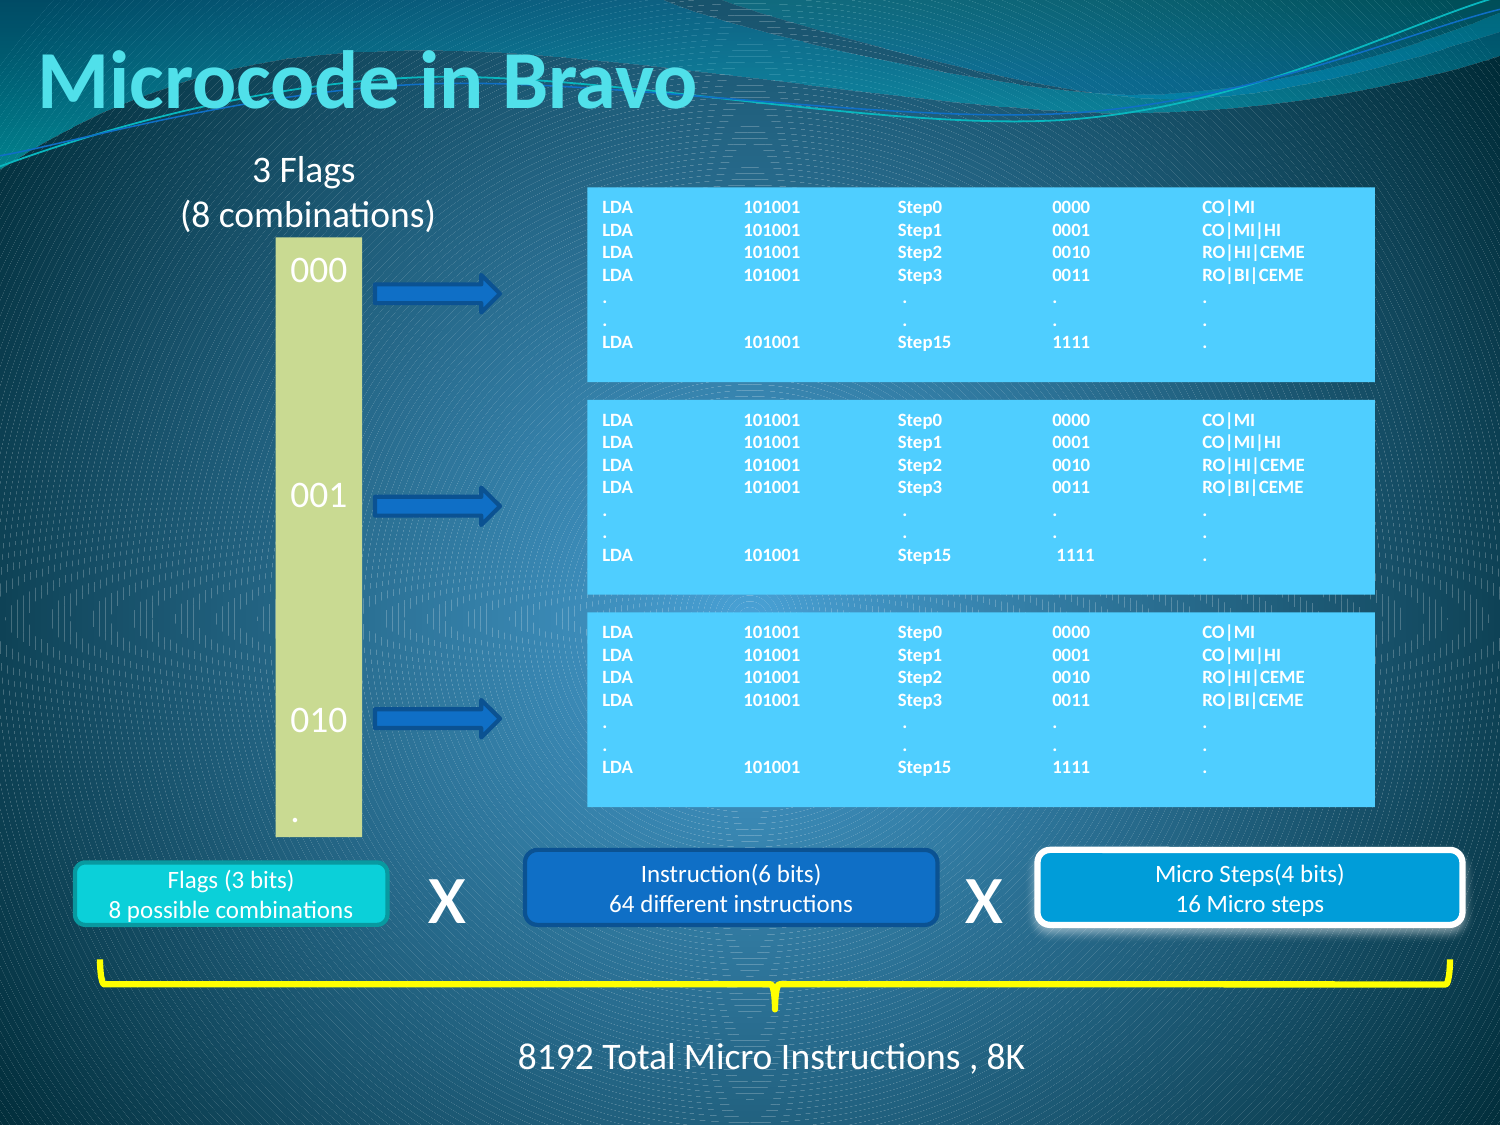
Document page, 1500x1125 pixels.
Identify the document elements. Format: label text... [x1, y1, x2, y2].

text_box x [412, 824, 494, 950]
text_box [372, 273, 503, 315]
text_box [372, 698, 503, 740]
text_box 000 001 010 . [275, 237, 363, 838]
text_box Instruction(6 bits) 64 different instructions [522, 847, 940, 928]
text_box Micro Steps(4 bits) 16 Micro steps [1034, 846, 1466, 929]
title Microcode in Bravo [37, 24, 1350, 125]
text_box 3 Flags (8 combinations) [165, 137, 452, 243]
text_box LDA 101001 Step0 0000 CO|MI LDA 101001 Step1 0001 CO|MI|HI LDA 101001 Step2 0010 RO|HI|CEME LDA 101001 Step3 0011 RO|BI|CEME . . . . . . . . LDA 101001 Step15 1111 . [587, 187, 1375, 383]
text_box [99, 959, 1451, 1011]
text_box [372, 485, 503, 527]
text_box 8192 Total Micro Instructions , 8K [503, 1024, 1041, 1085]
text_box LDA 101001 Step0 0000 CO|MI LDA 101001 Step1 0001 CO|MI|HI LDA 101001 Step2 0010 RO|HI|CEME LDA 101001 Step3 0011 RO|BI|CEME . . . . . . . . LDA 101001 Step15 1111 . [587, 399, 1375, 595]
text_box x [950, 824, 1032, 950]
text_box LDA 101001 Step0 0000 CO|MI LDA 101001 Step1 0001 CO|MI|HI LDA 101001 Step2 0010 RO|HI|CEME LDA 101001 Step3 0011 RO|BI|CEME . . . . . . . . LDA 101001 Step15 1111 . [587, 612, 1375, 808]
text_box Flags (3 bits) 8 possible combinations [72, 860, 390, 928]
